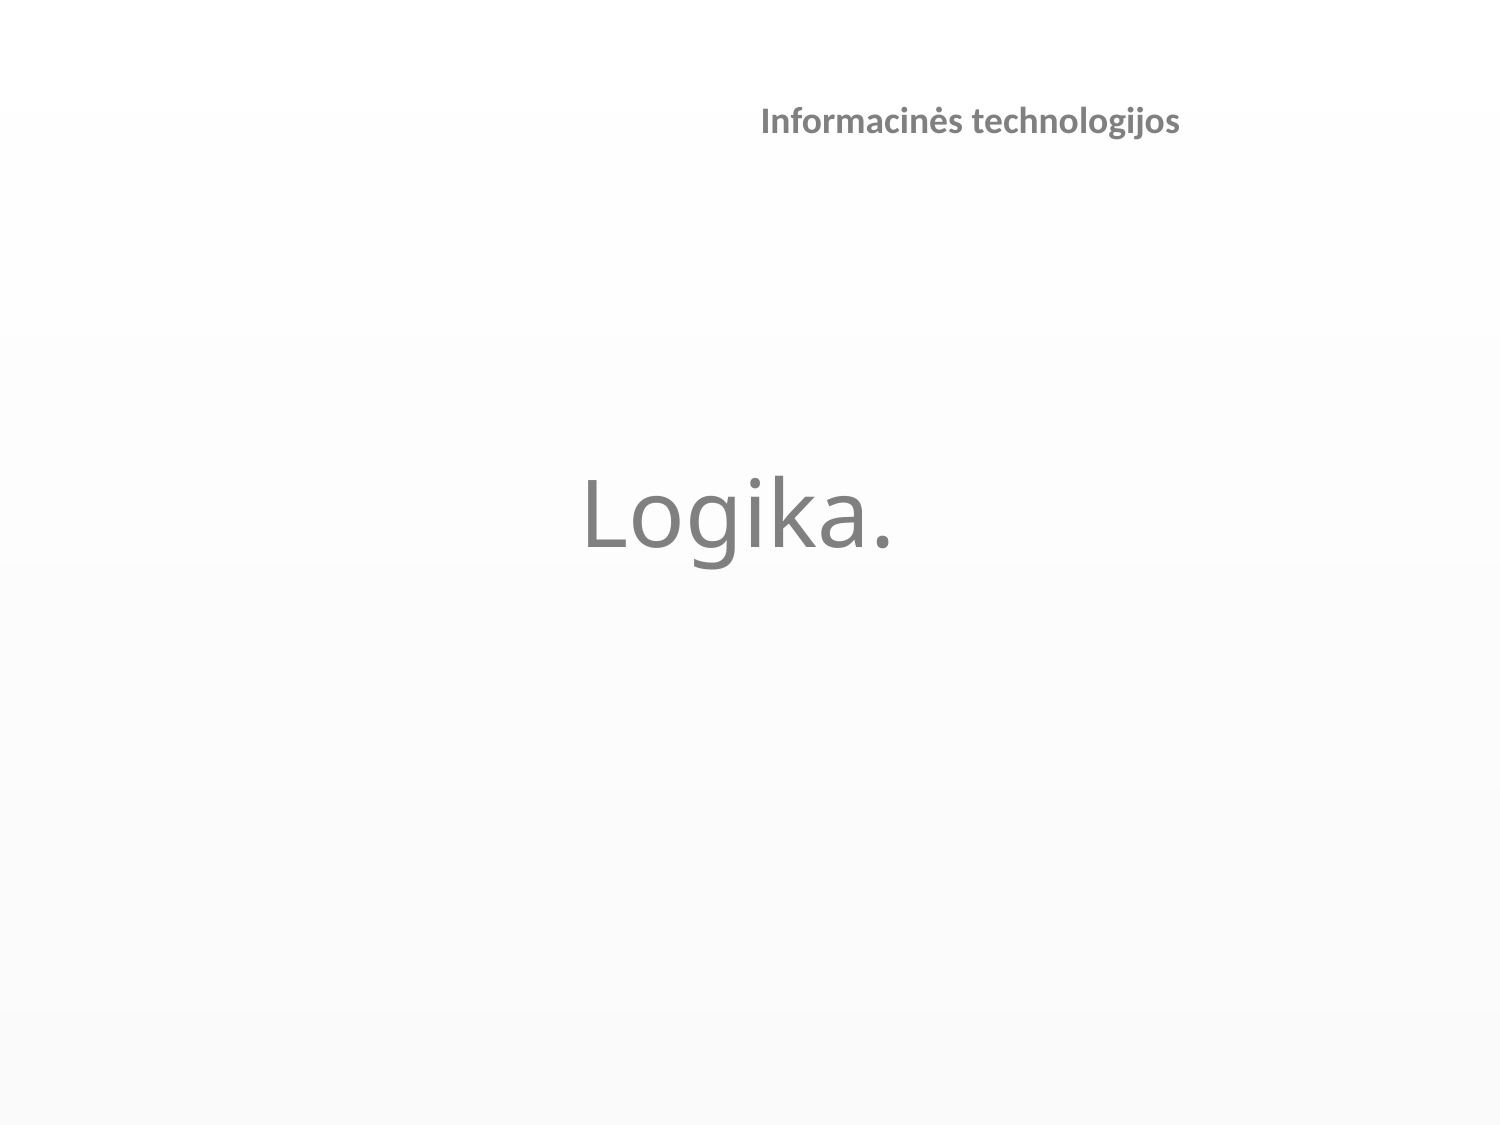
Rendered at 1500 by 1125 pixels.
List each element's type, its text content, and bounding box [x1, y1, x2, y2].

subtitle Informacinės technologijos [632, 93, 1309, 244]
title Logika. [187, 184, 1313, 576]
